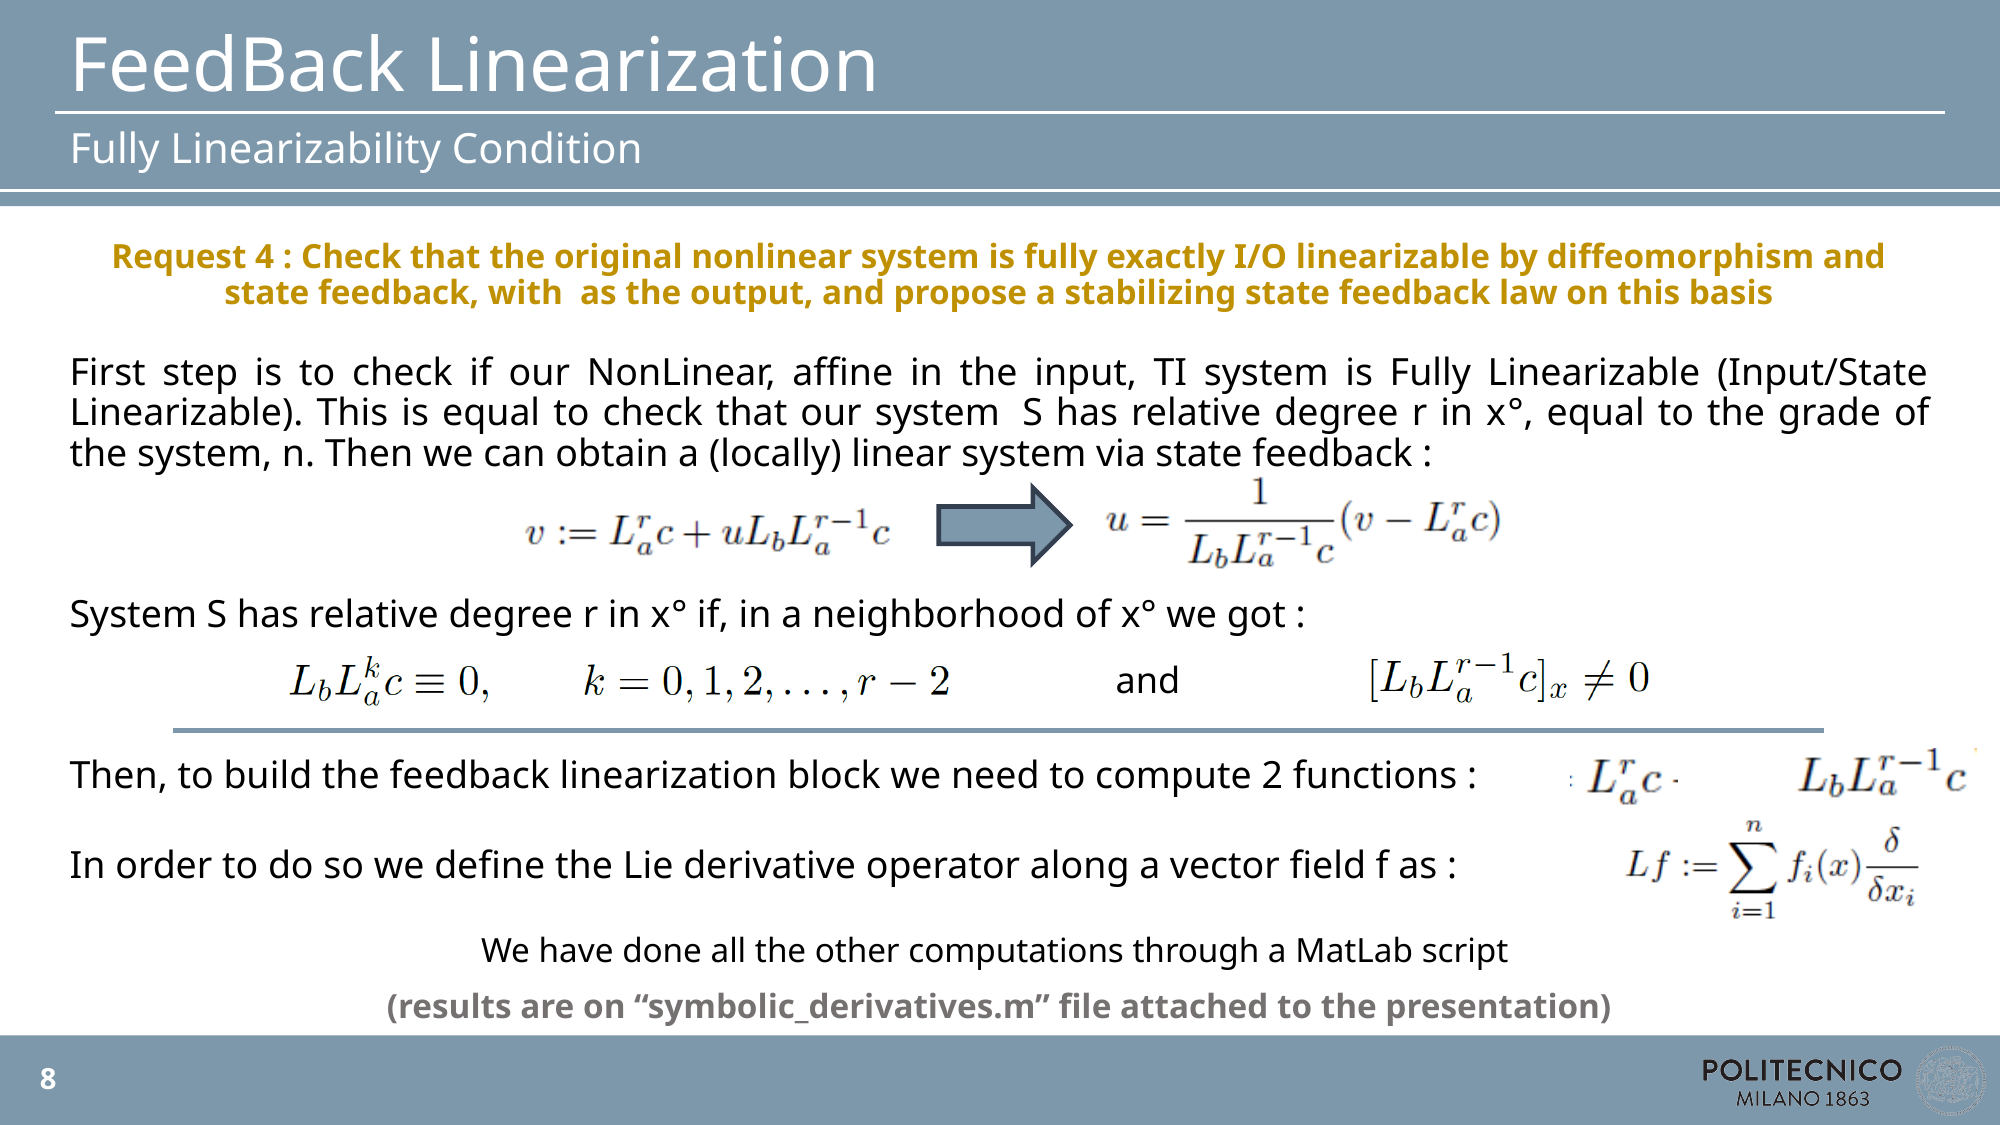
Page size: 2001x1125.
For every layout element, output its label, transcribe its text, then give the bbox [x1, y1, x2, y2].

text_box We have done all the other computations through a MatLab script (results are on “symbolic_derivatives.m” file attached to the presentation) [54, 926, 1946, 1039]
picture [1070, 458, 1551, 590]
slide_number 8 [24, 1050, 175, 1111]
list FeedBack Linearization [54, 19, 1946, 104]
picture [1570, 744, 1977, 941]
text_box and [1100, 654, 1210, 709]
text_box Then, to build the feedback linearization block we need to compute 2 functions : [54, 748, 1570, 808]
picture [1703, 1057, 1902, 1106]
picture [495, 482, 939, 566]
text_box [939, 488, 1070, 565]
text_box In order to do so we define the Lie derivative operator along a vector field f as : [54, 838, 1551, 903]
picture [279, 645, 961, 717]
title Fully Linearizability Condition [54, 118, 1946, 182]
picture [1915, 1046, 1987, 1117]
list First step is to check if our NonLinear, affine in the input, TI system is Fully Linearizable (Input/State Linearizable). This is equal to check that our system S has relative degree r in x°, equal to the grade of the system, n. Then we can obtain a (locally) linear system via state feedback : [54, 345, 1946, 488]
text_box System S has relative degree r in x° if, in a neighborhood of x° we got : [54, 587, 1359, 645]
picture [1360, 647, 1657, 711]
